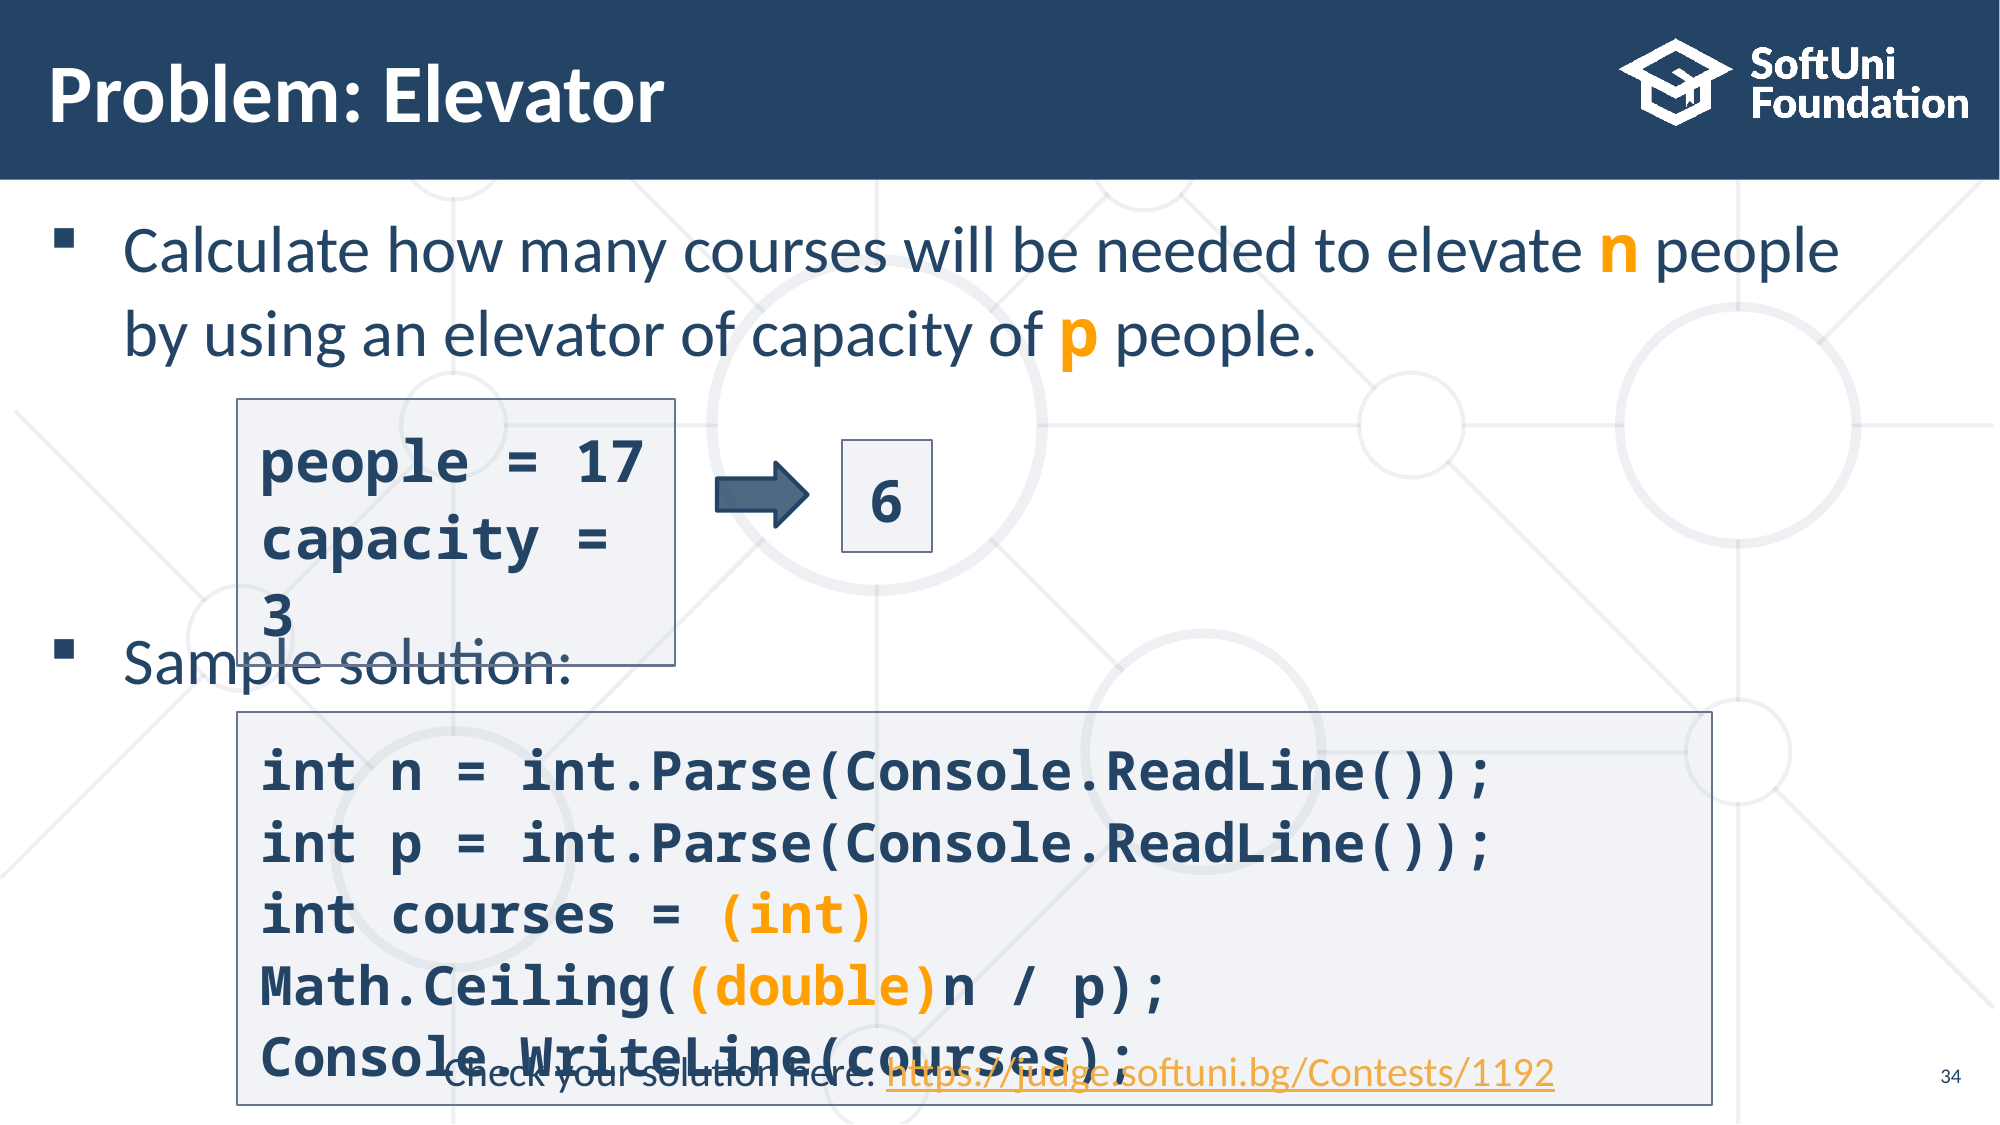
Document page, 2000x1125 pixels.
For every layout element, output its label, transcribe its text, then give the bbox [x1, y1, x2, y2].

text_box int n = int.Parse(Console.ReadLine()); int p = int.Parse(Console.ReadLine()); int courses = (int) Math.Ceiling((double)n / p); Console.WriteLine(courses); [237, 712, 1713, 1036]
text_box 6 [841, 439, 933, 553]
text_box Check your solution here: https://judge.softuni.bg/Contests/1192 [130, 1036, 1869, 1102]
text_box people = 17 capacity = 3 [237, 399, 675, 666]
list Calculate how many courses will be needed to elevate n people by using an elevator of capacity of p people. Sample solution: [31, 196, 1970, 1050]
text_box [714, 460, 810, 529]
title Problem: Elevator [31, 16, 1591, 162]
picture [1618, 38, 1968, 126]
slide_number 34 [1896, 1049, 1968, 1101]
